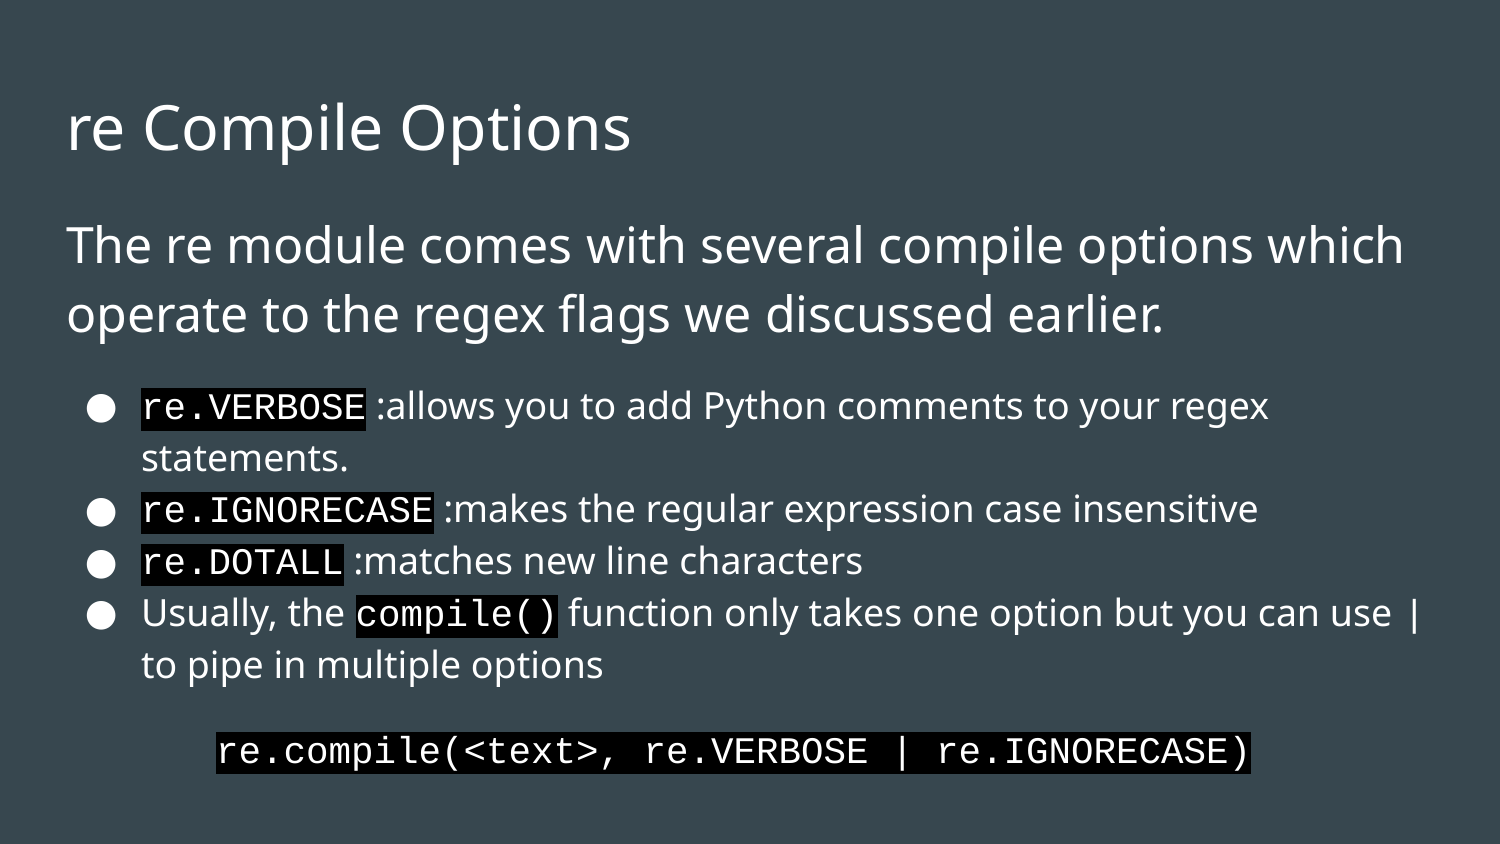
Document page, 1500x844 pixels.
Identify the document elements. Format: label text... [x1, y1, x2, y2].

list The re module comes with several compile options which operate to the regex flags we discussed earlier. re.VERBOSE :allows you to add Python comments to your regex statements. re.IGNORECASE :makes the regular expression case insensitive re.DOTALL :matches new line characters Usually, the compile() function only takes one option but you can use | to pipe in multiple options re.compile(<text>, re.VERBOSE | re.IGNORECASE) [51, 189, 1449, 750]
title re Compile Options [51, 72, 1449, 167]
